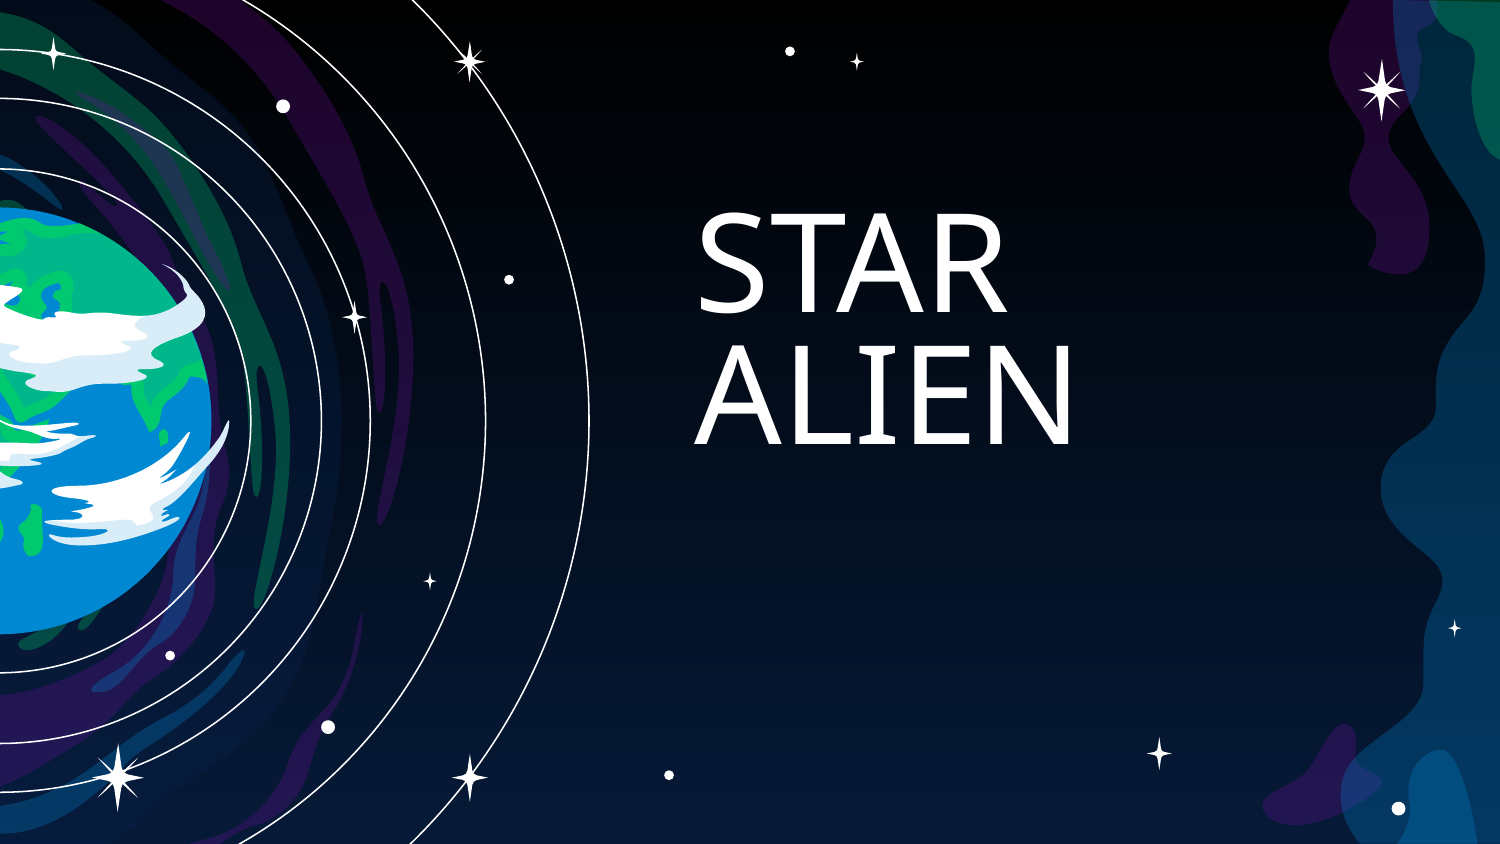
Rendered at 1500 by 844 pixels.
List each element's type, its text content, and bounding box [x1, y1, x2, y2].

title STAR ALIEN [679, 191, 1406, 587]
text_box [454, 40, 486, 83]
text_box [165, 650, 176, 661]
text_box [1146, 736, 1172, 771]
text_box [451, 753, 488, 802]
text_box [0, 207, 230, 635]
text_box [1447, 618, 1462, 638]
text_box [785, 46, 795, 57]
text_box [92, 743, 144, 813]
text_box [423, 571, 437, 591]
text_box [1391, 801, 1406, 816]
text_box [664, 770, 674, 781]
text_box [40, 36, 67, 71]
text_box [342, 300, 368, 334]
text_box [504, 274, 514, 285]
text_box [1358, 58, 1406, 122]
text_box [321, 720, 336, 734]
text_box [849, 52, 864, 71]
text_box [276, 99, 291, 114]
